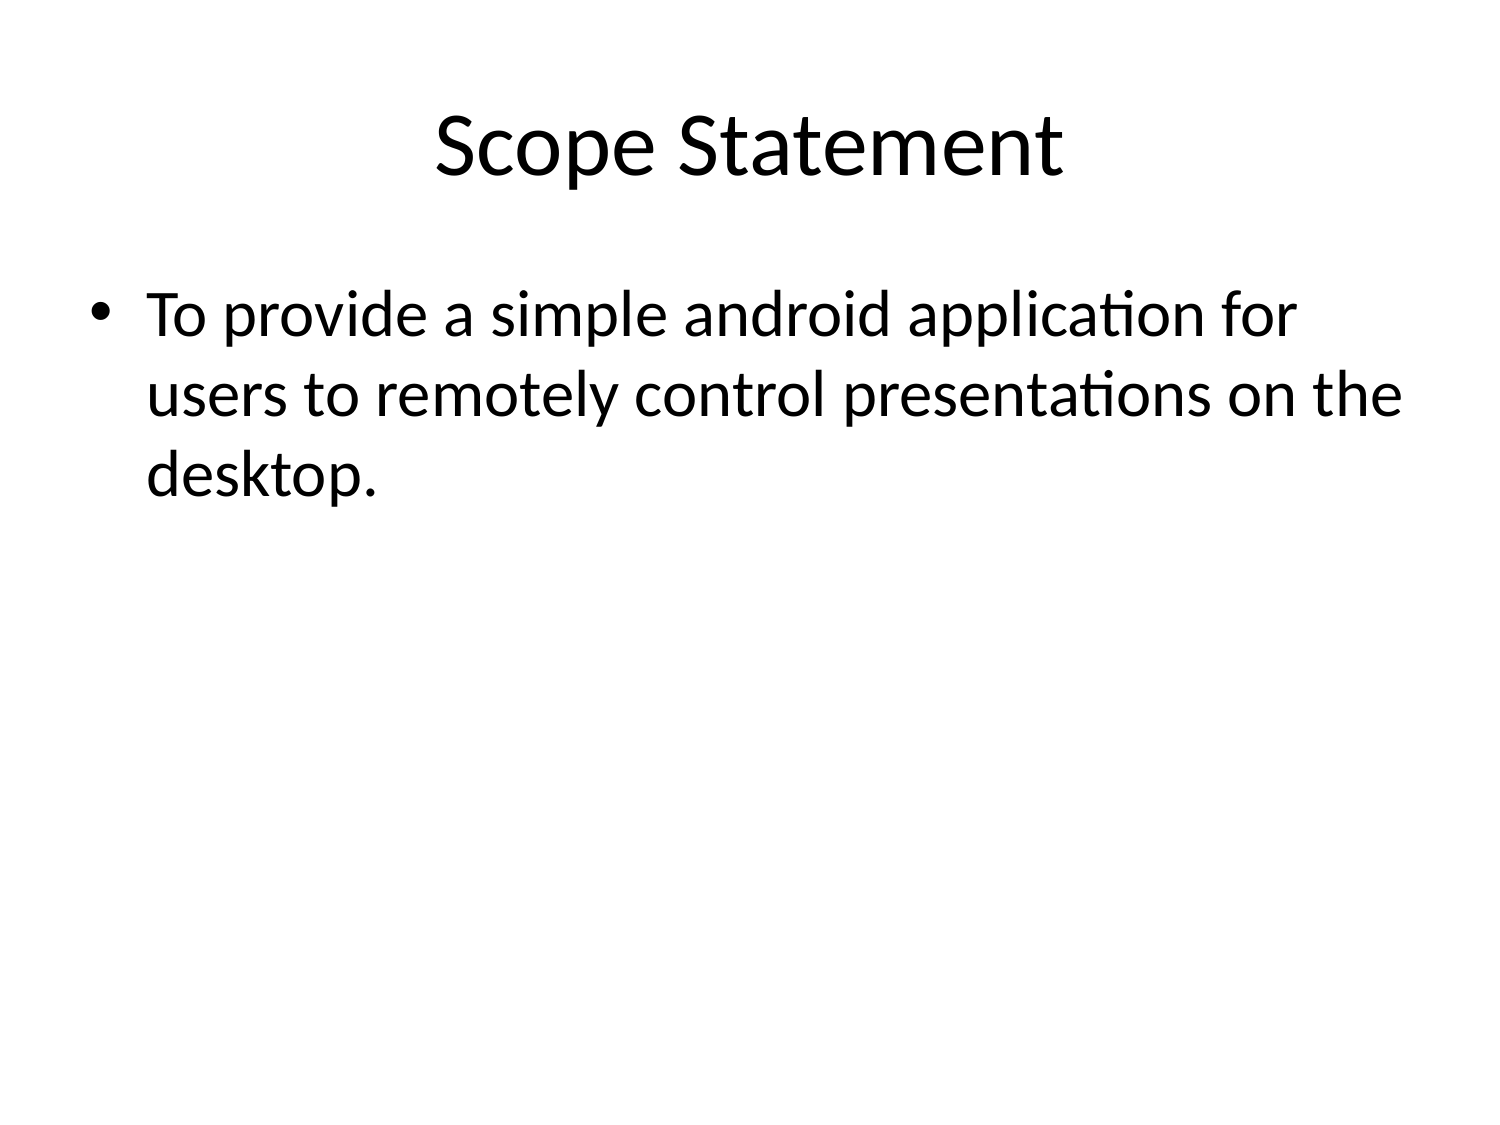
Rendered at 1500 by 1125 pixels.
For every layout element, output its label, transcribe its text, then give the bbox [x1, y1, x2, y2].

text_box To provide a simple android application for users to remotely control presentations on the desktop. [75, 262, 1425, 1005]
text_box Scope Statement [75, 45, 1425, 233]
